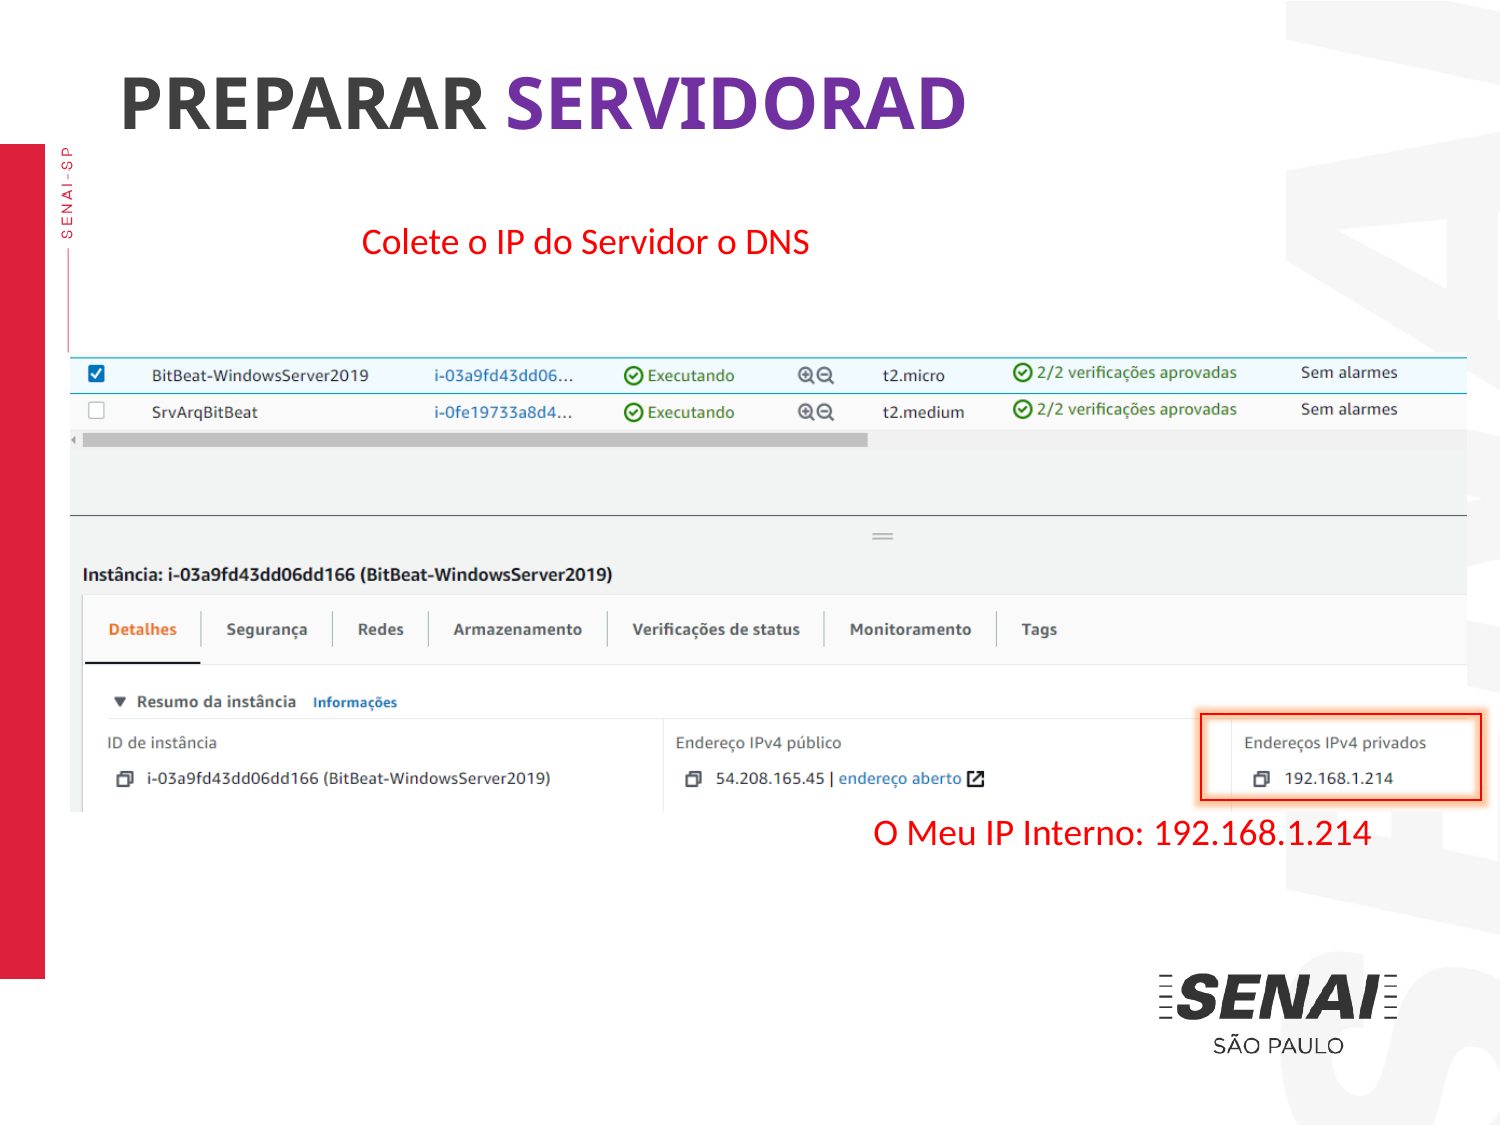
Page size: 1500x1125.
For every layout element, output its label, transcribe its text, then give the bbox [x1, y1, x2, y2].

picture [0, 0, 1500, 1125]
list PREPARAR SERVIDORAD [103, 59, 1280, 153]
text_box Colete o IP do Servidor o DNS [347, 209, 1153, 270]
text_box [1467, 713, 1482, 801]
text_box O Meu IP Interno: 192.168.1.214 [858, 812, 1388, 861]
